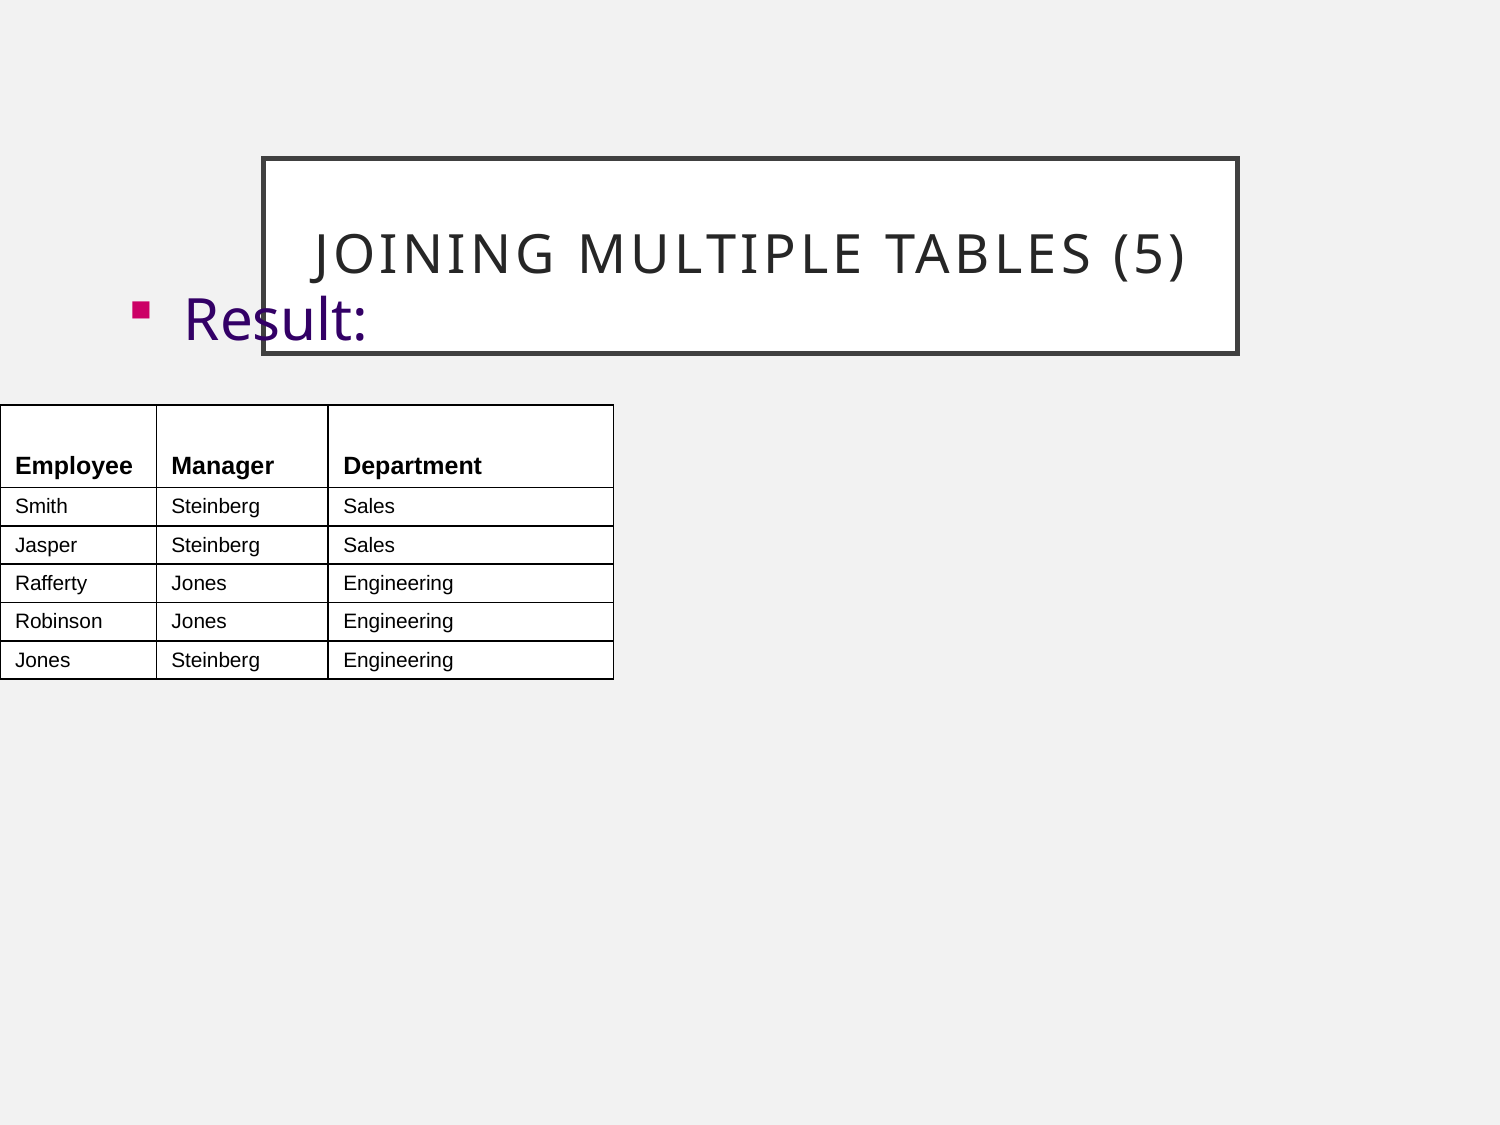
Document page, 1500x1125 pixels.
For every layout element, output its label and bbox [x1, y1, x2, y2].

table_cell [329, 642, 613, 678]
table_cell [329, 565, 613, 602]
table_cell [1, 565, 156, 602]
table_header [1, 406, 112, 487]
table_cell [157, 552, 327, 563]
table_cell [1, 603, 156, 640]
table_cell [329, 603, 613, 640]
title [261, 156, 1240, 274]
table_cell [157, 603, 327, 640]
table_cell [1, 488, 112, 525]
text_box [112, 274, 1463, 552]
table_cell [329, 552, 613, 563]
table_cell [157, 565, 327, 602]
table_cell [1, 642, 156, 678]
table_cell [157, 642, 327, 678]
table_cell [1, 527, 156, 563]
